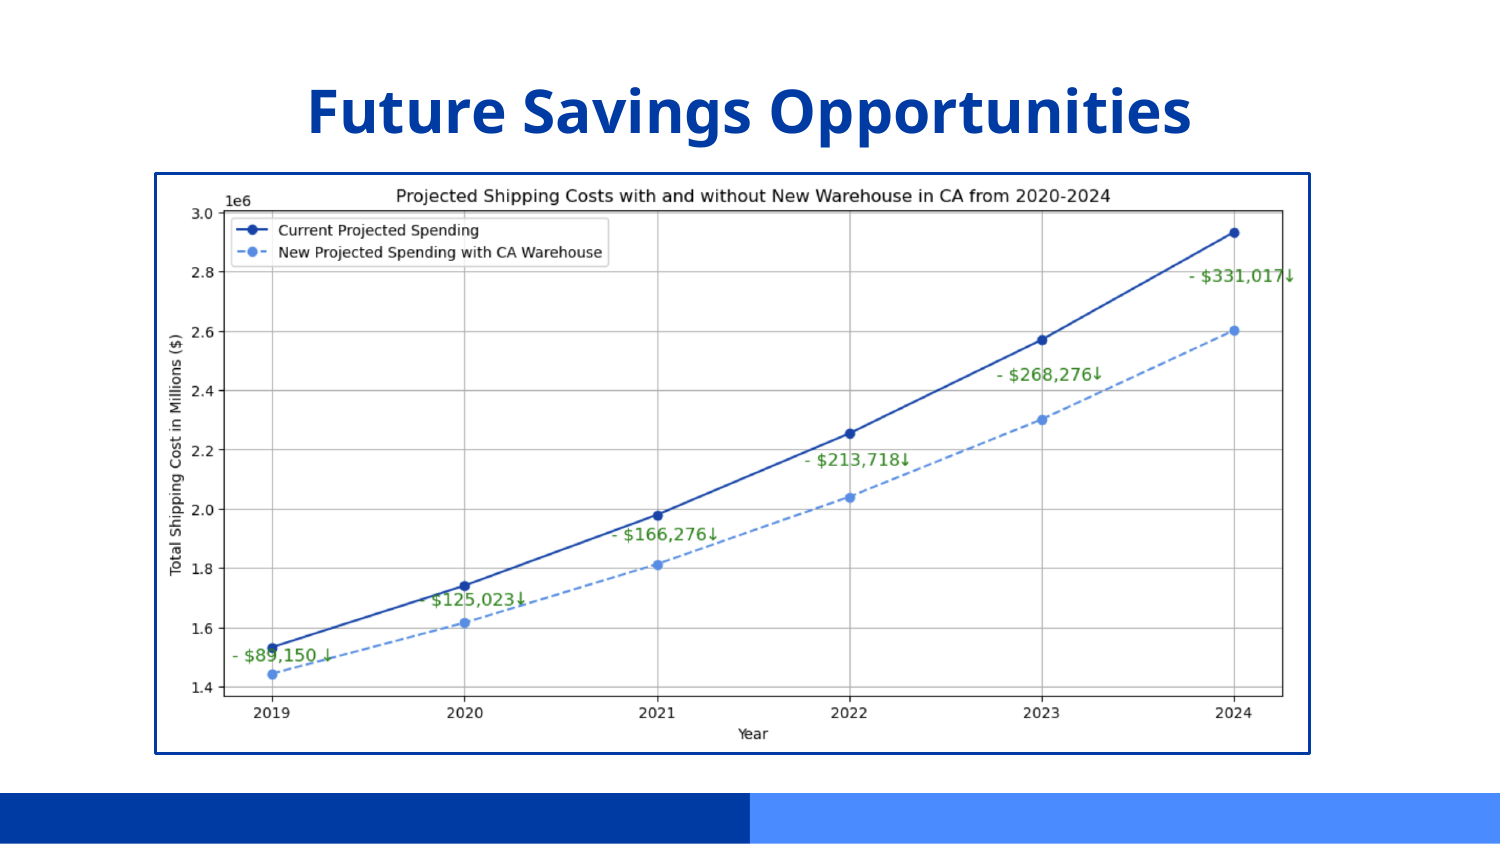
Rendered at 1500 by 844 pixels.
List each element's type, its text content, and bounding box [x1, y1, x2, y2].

title Future Savings Opportunities [118, 58, 1382, 151]
picture [156, 175, 1309, 752]
